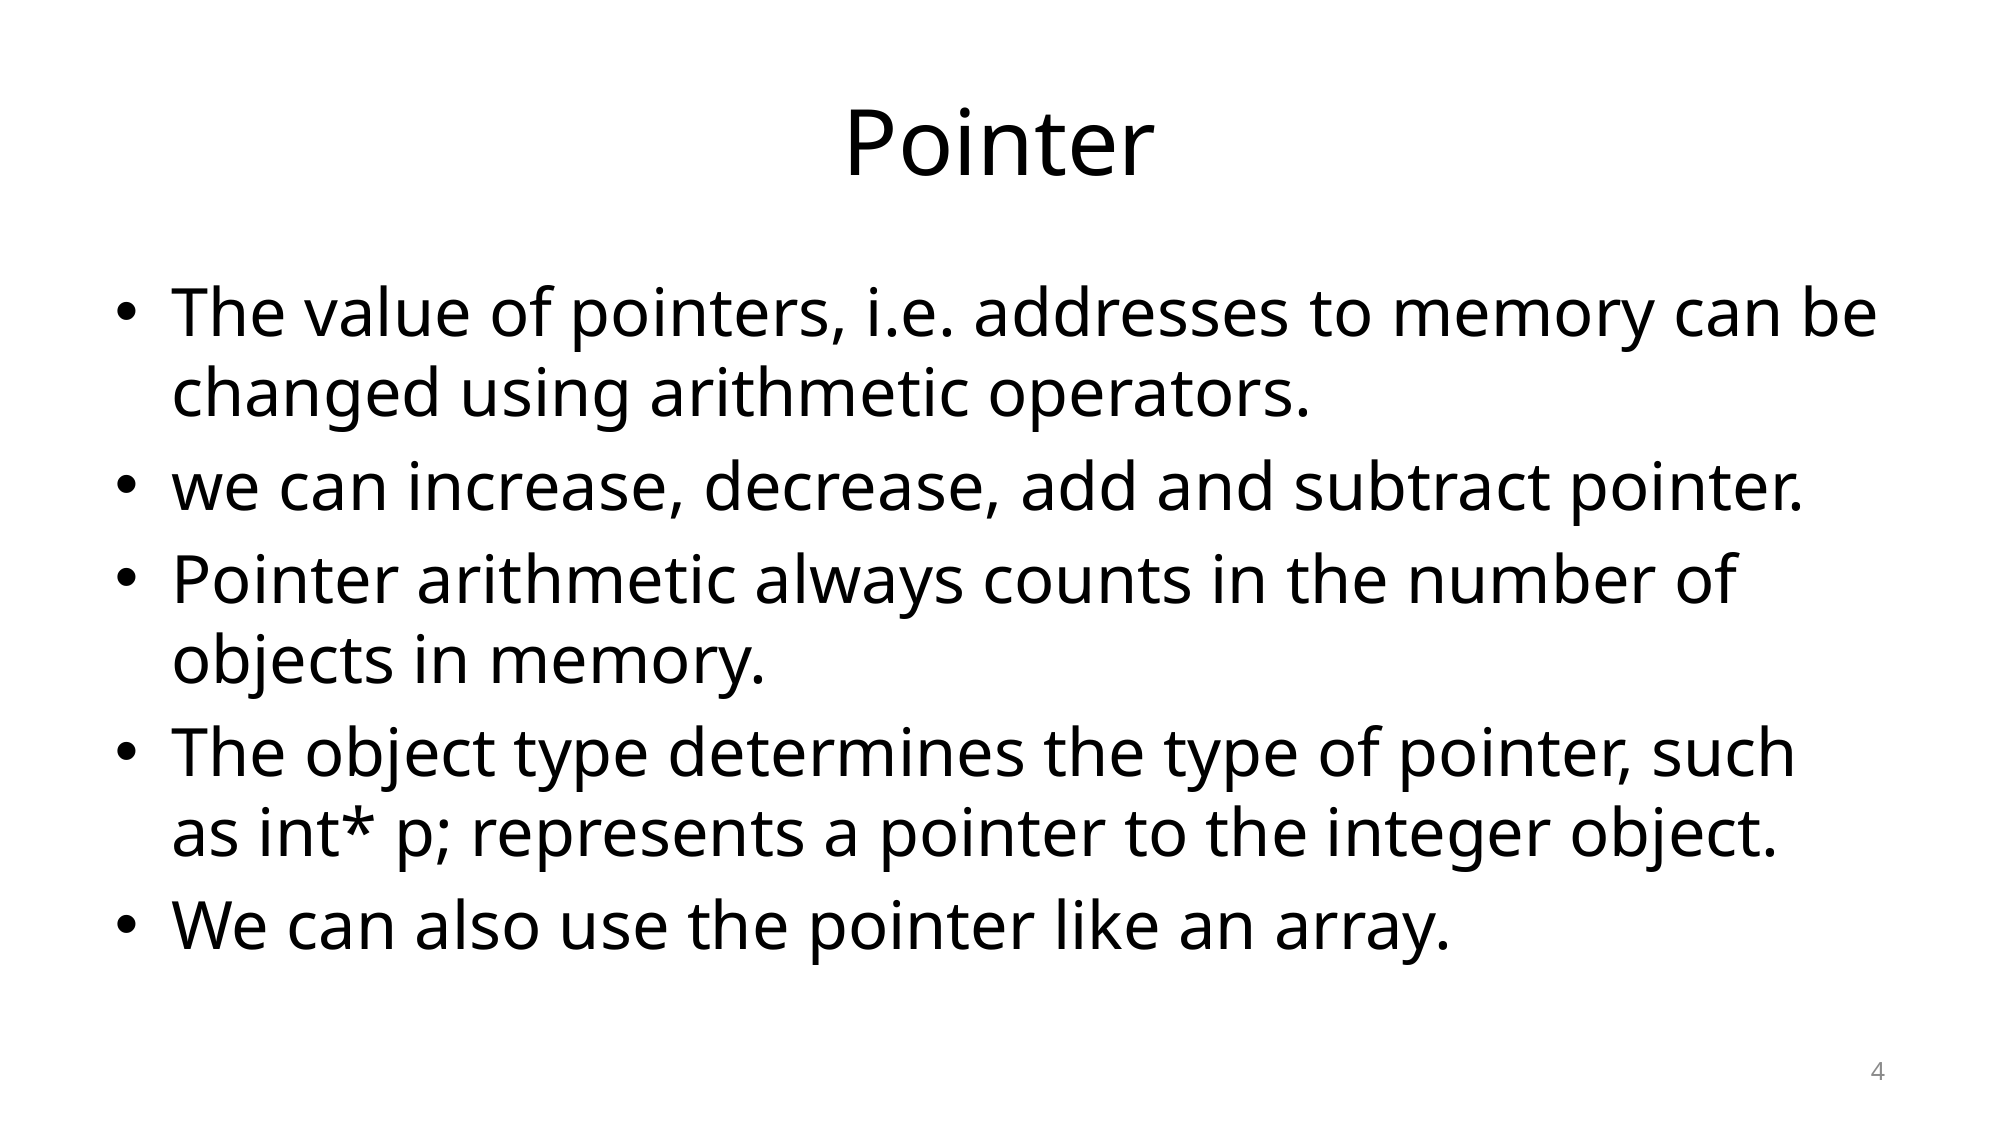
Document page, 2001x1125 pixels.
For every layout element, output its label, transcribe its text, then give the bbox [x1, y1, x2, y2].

title Pointer [99, 45, 1900, 233]
slide_number 4 [1433, 1042, 1900, 1103]
list The value of pointers, i.e. addresses to memory can be changed using arithmetic operators. we can increase, decrease, add and subtract pointer. Pointer arithmetic always counts in the number of objects in memory. The object type determines the type of pointer, such as int* p; represents a pointer to the integer object. We can also use the pointer like an array. [99, 262, 1900, 1005]
